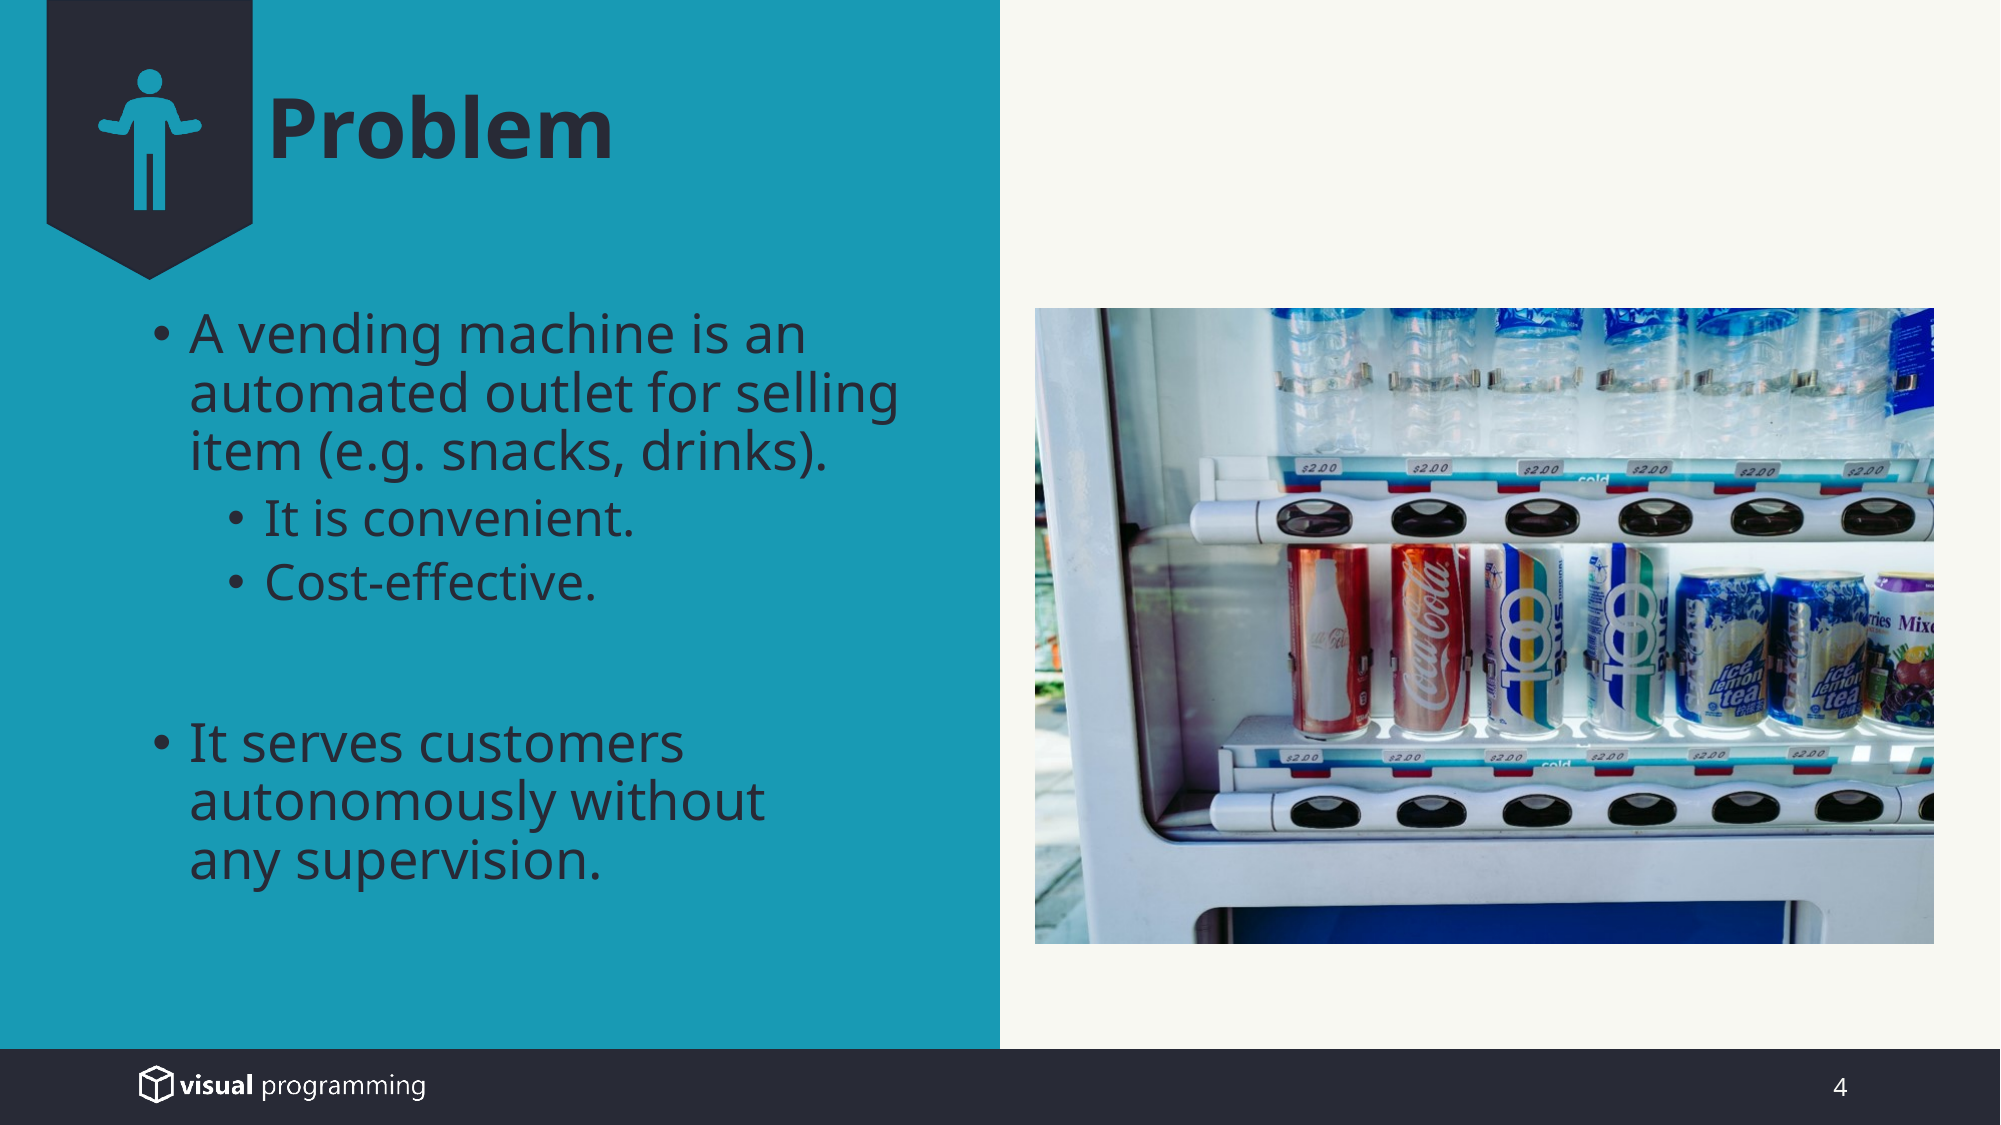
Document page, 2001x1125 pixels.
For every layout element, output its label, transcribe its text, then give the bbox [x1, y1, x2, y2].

slide_number 4 [1751, 1058, 1863, 1119]
picture [137, 1059, 443, 1117]
picture [74, 64, 225, 215]
picture [1035, 308, 1934, 944]
list A vending machine is an automated outlet for selling item (e.g. snacks, drinks). It is convenient. Cost-effective. It serves customers autonomously without any supervision. [137, 299, 974, 1014]
title Problem [251, 23, 974, 241]
